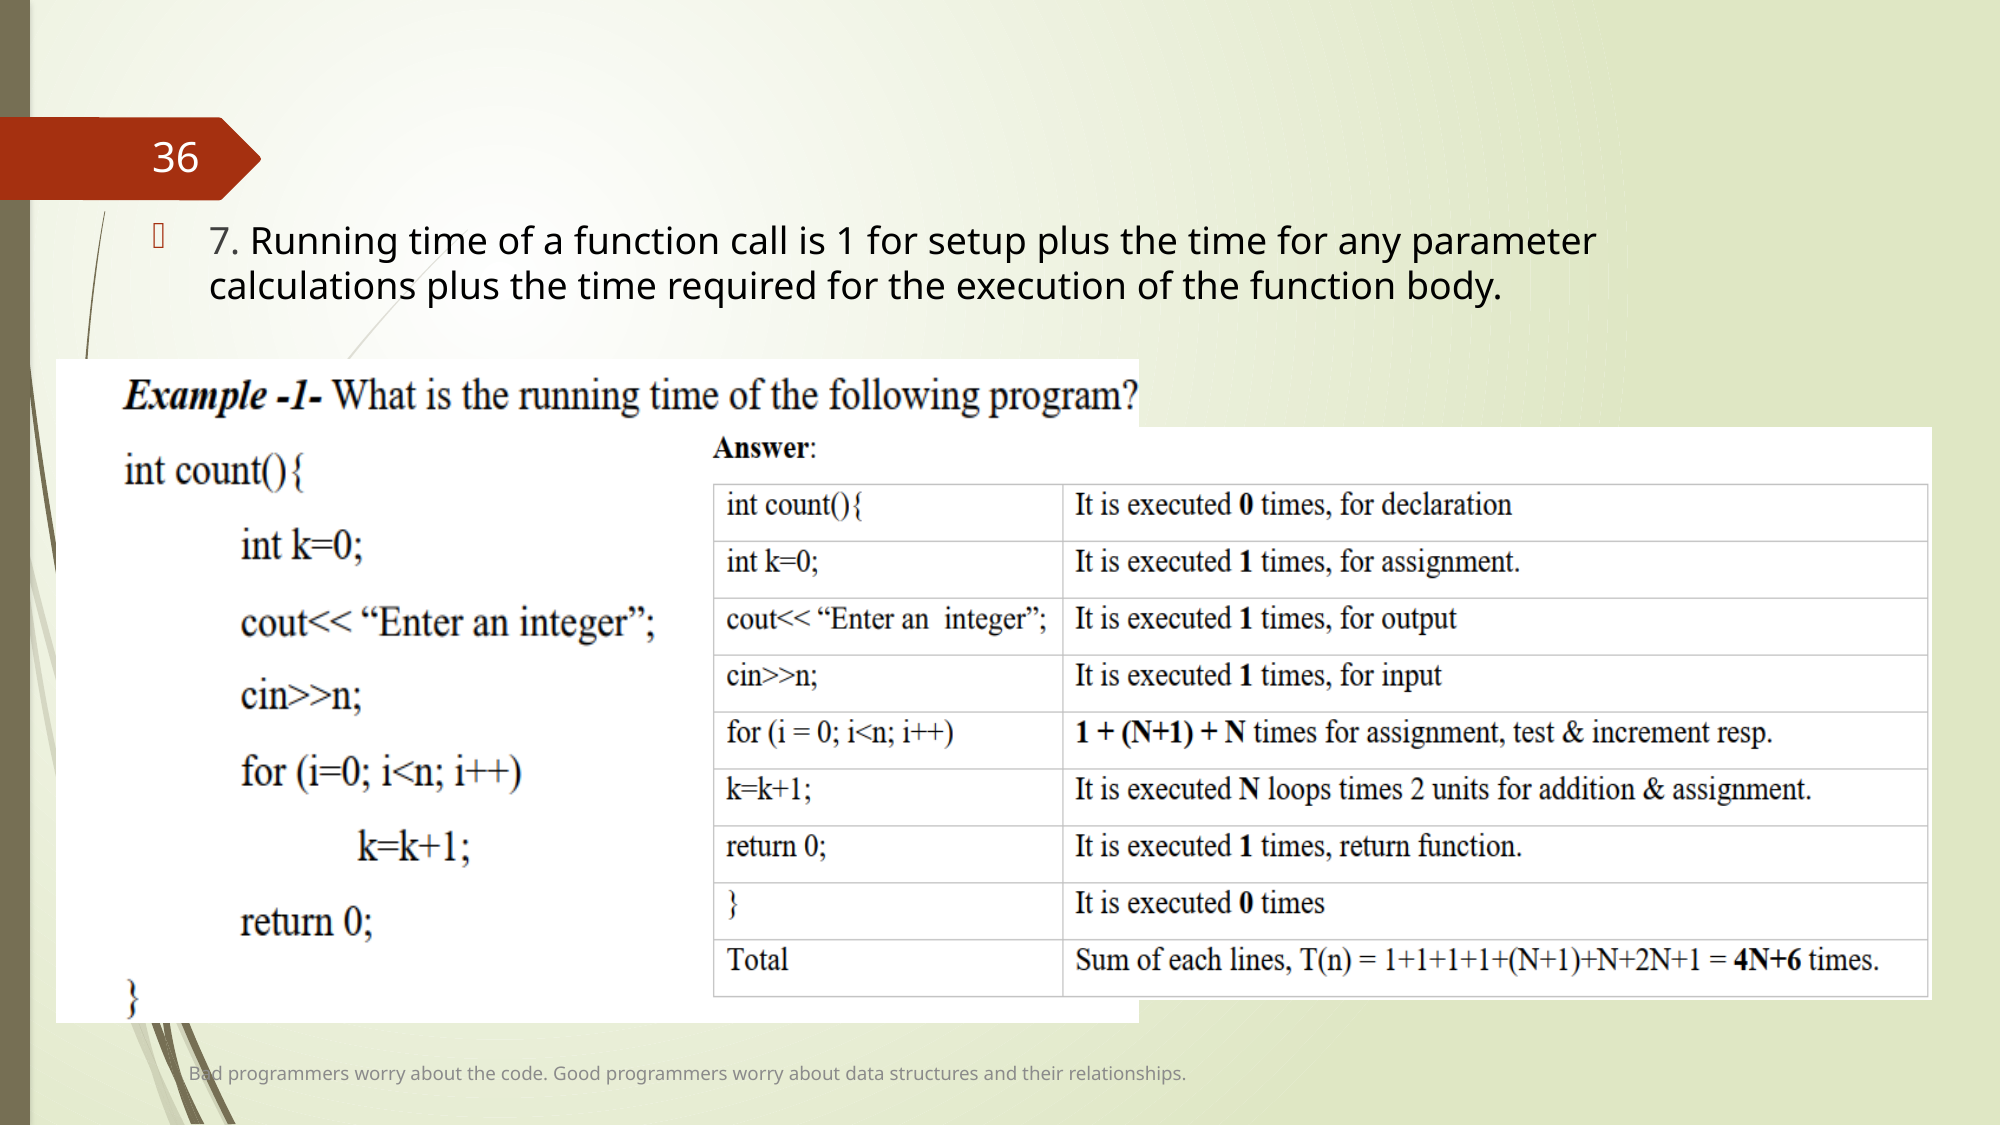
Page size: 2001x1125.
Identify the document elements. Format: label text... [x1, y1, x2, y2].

slide_number 36 [87, 129, 216, 190]
footer Bad programmers worry about the code. Good programmers worry about data structures and their relationships. [173, 1042, 1698, 1103]
list 7. Running time of a function call is 1 for setup plus the time for any parameter calculations plus the time required for the execution of the function body. [137, 209, 1830, 426]
list 7. Running time of a function call is 1 for setup plus the time for any parameter calculations plus the time required for the execution of the function body. [1143, 1009, 1830, 1014]
picture [55, 359, 1933, 1023]
